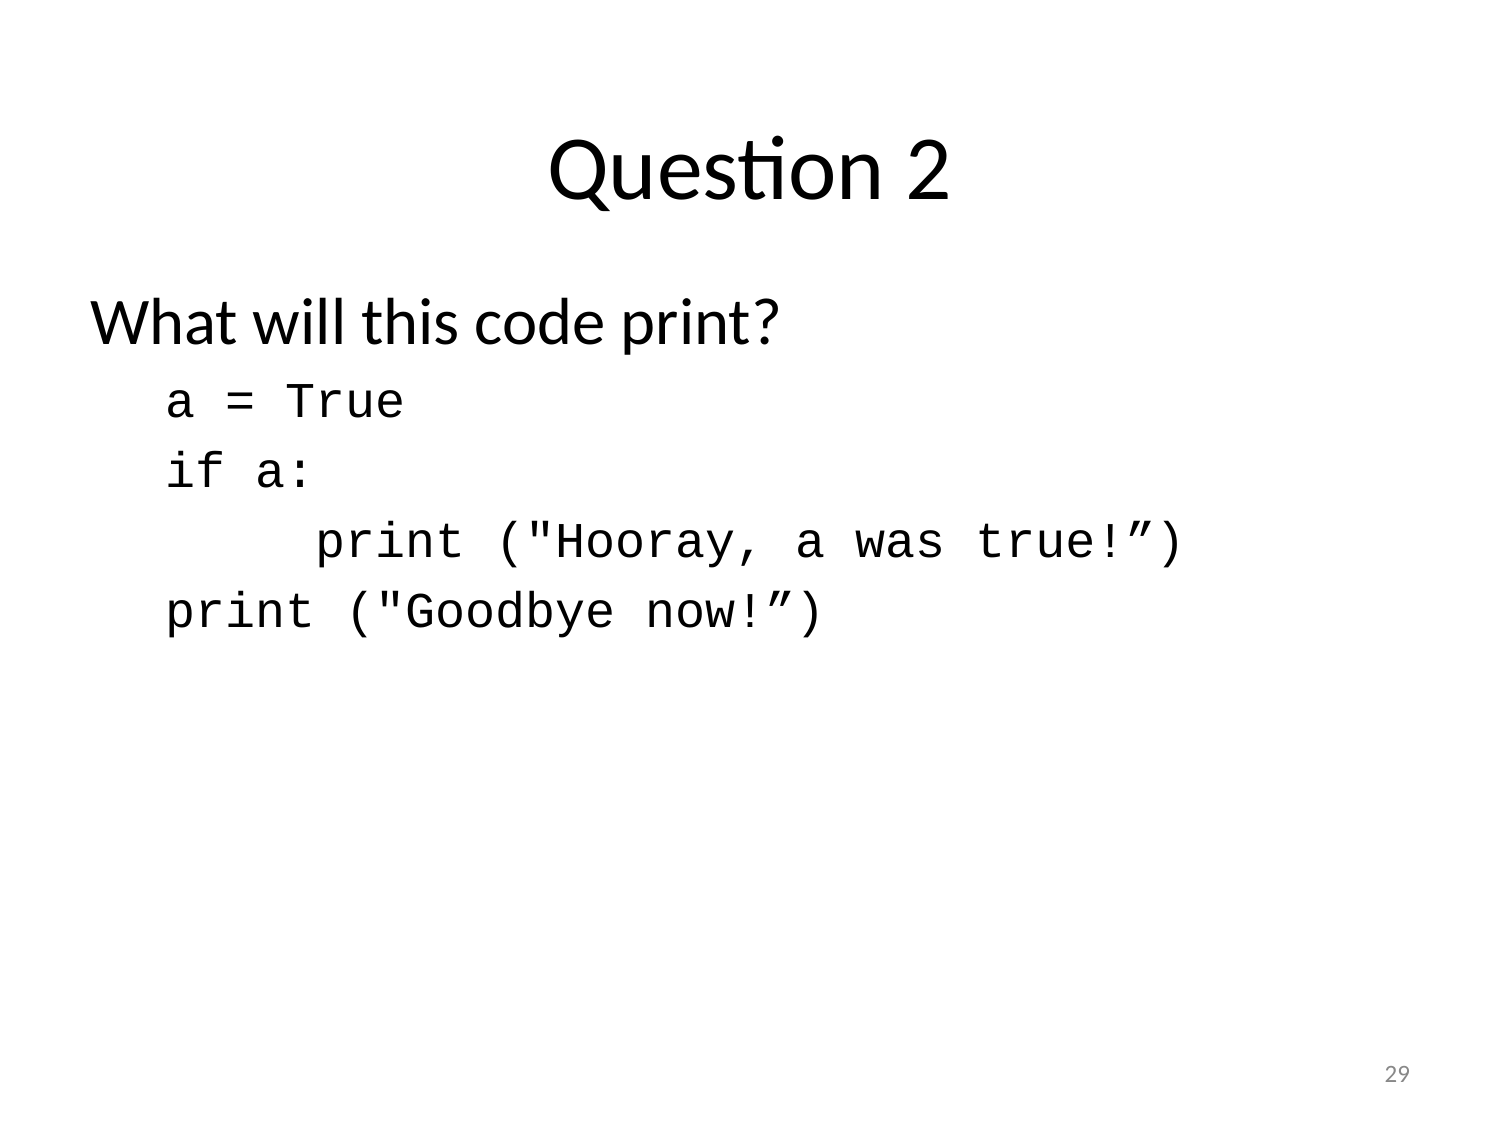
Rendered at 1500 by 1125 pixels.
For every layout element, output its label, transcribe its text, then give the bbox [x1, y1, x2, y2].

title Question 2 [75, 45, 1425, 233]
list What will this code print? a = True if a: print ("Hooray, a was true!”) print ("Goodbye now!”) [75, 262, 1425, 1005]
slide_number ‹#› [1074, 1042, 1425, 1103]
